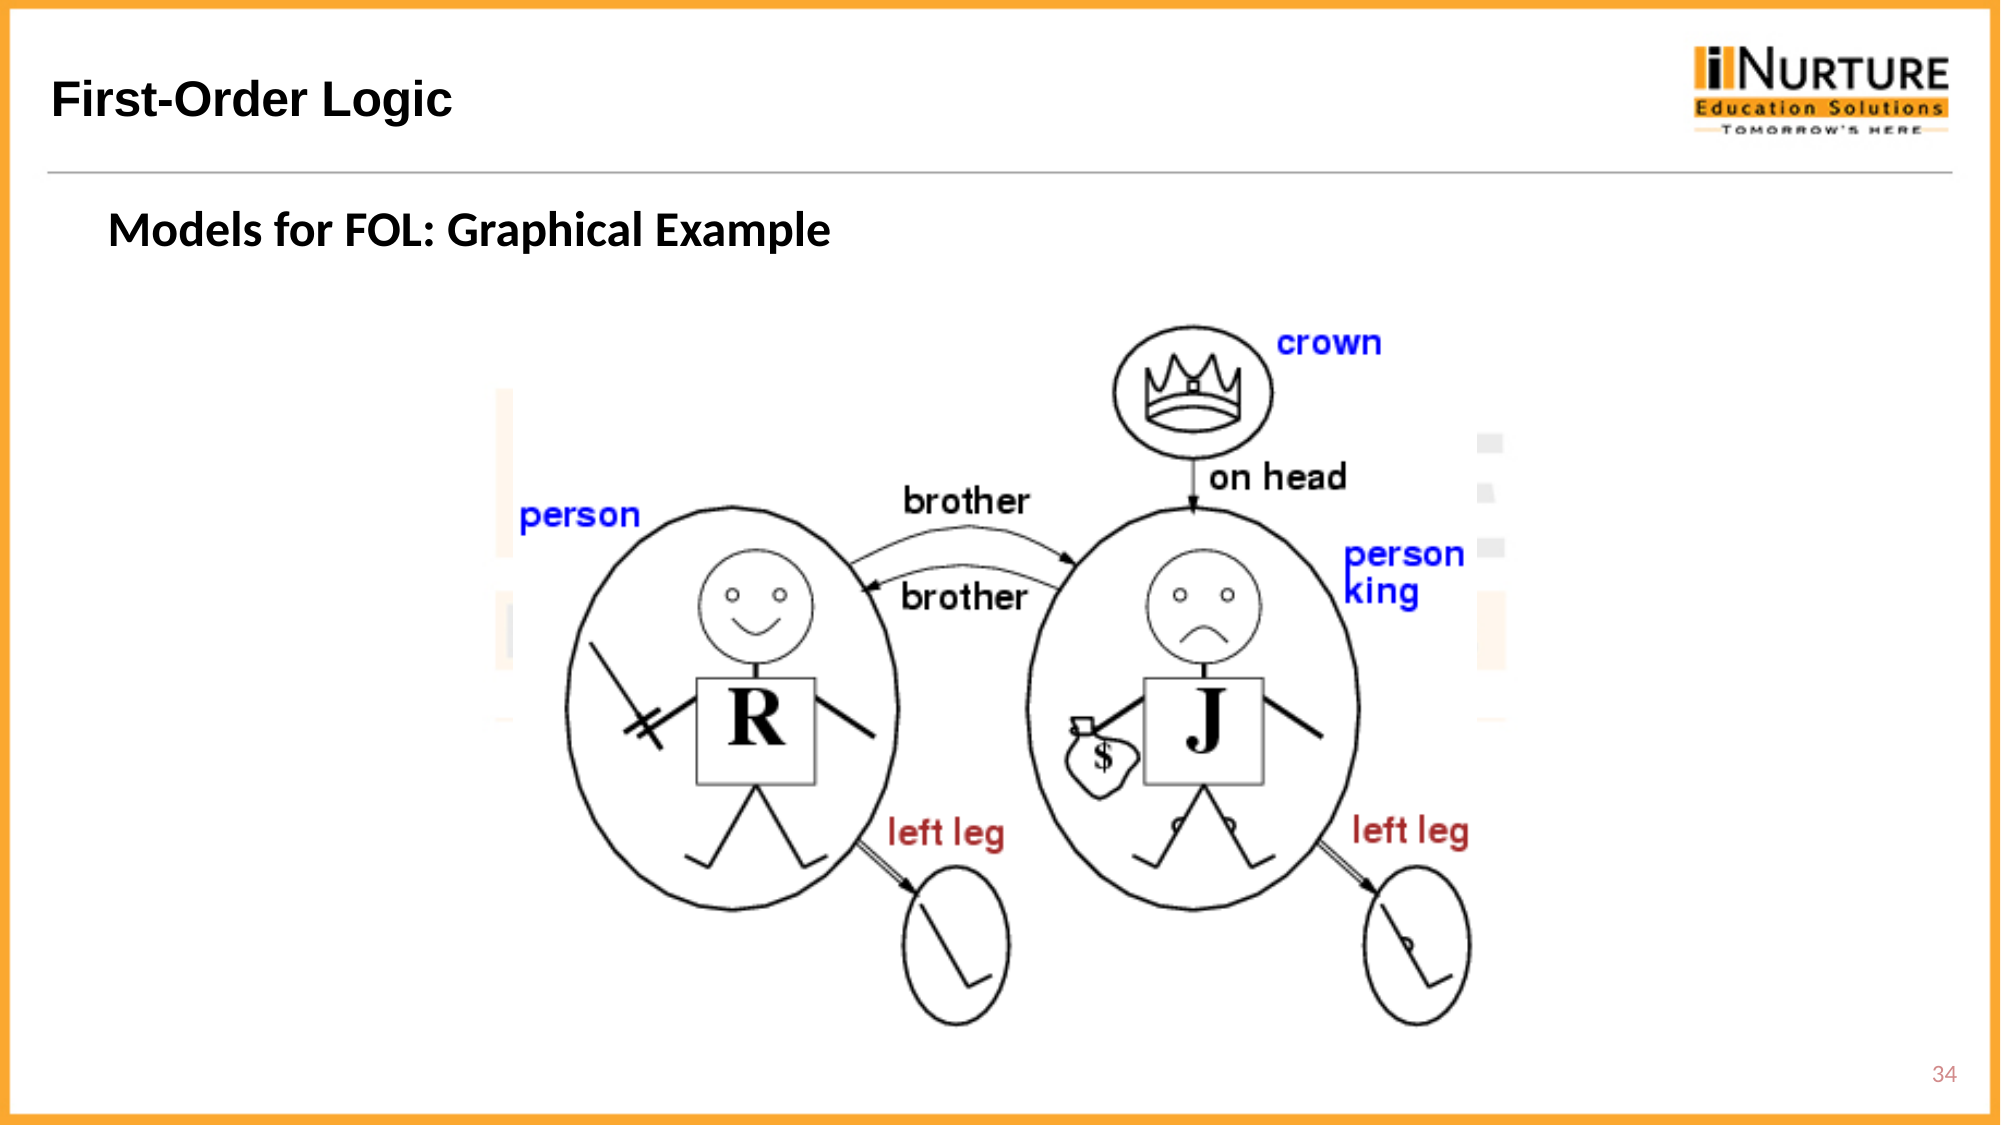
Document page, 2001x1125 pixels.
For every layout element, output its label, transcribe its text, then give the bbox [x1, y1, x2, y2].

picture [0, 0, 2001, 1125]
slide_number 34 [1901, 1042, 1973, 1103]
text_box Models for FOL: Graphical Example [33, 188, 1957, 264]
text_box First-Order Logic [33, 59, 1716, 134]
